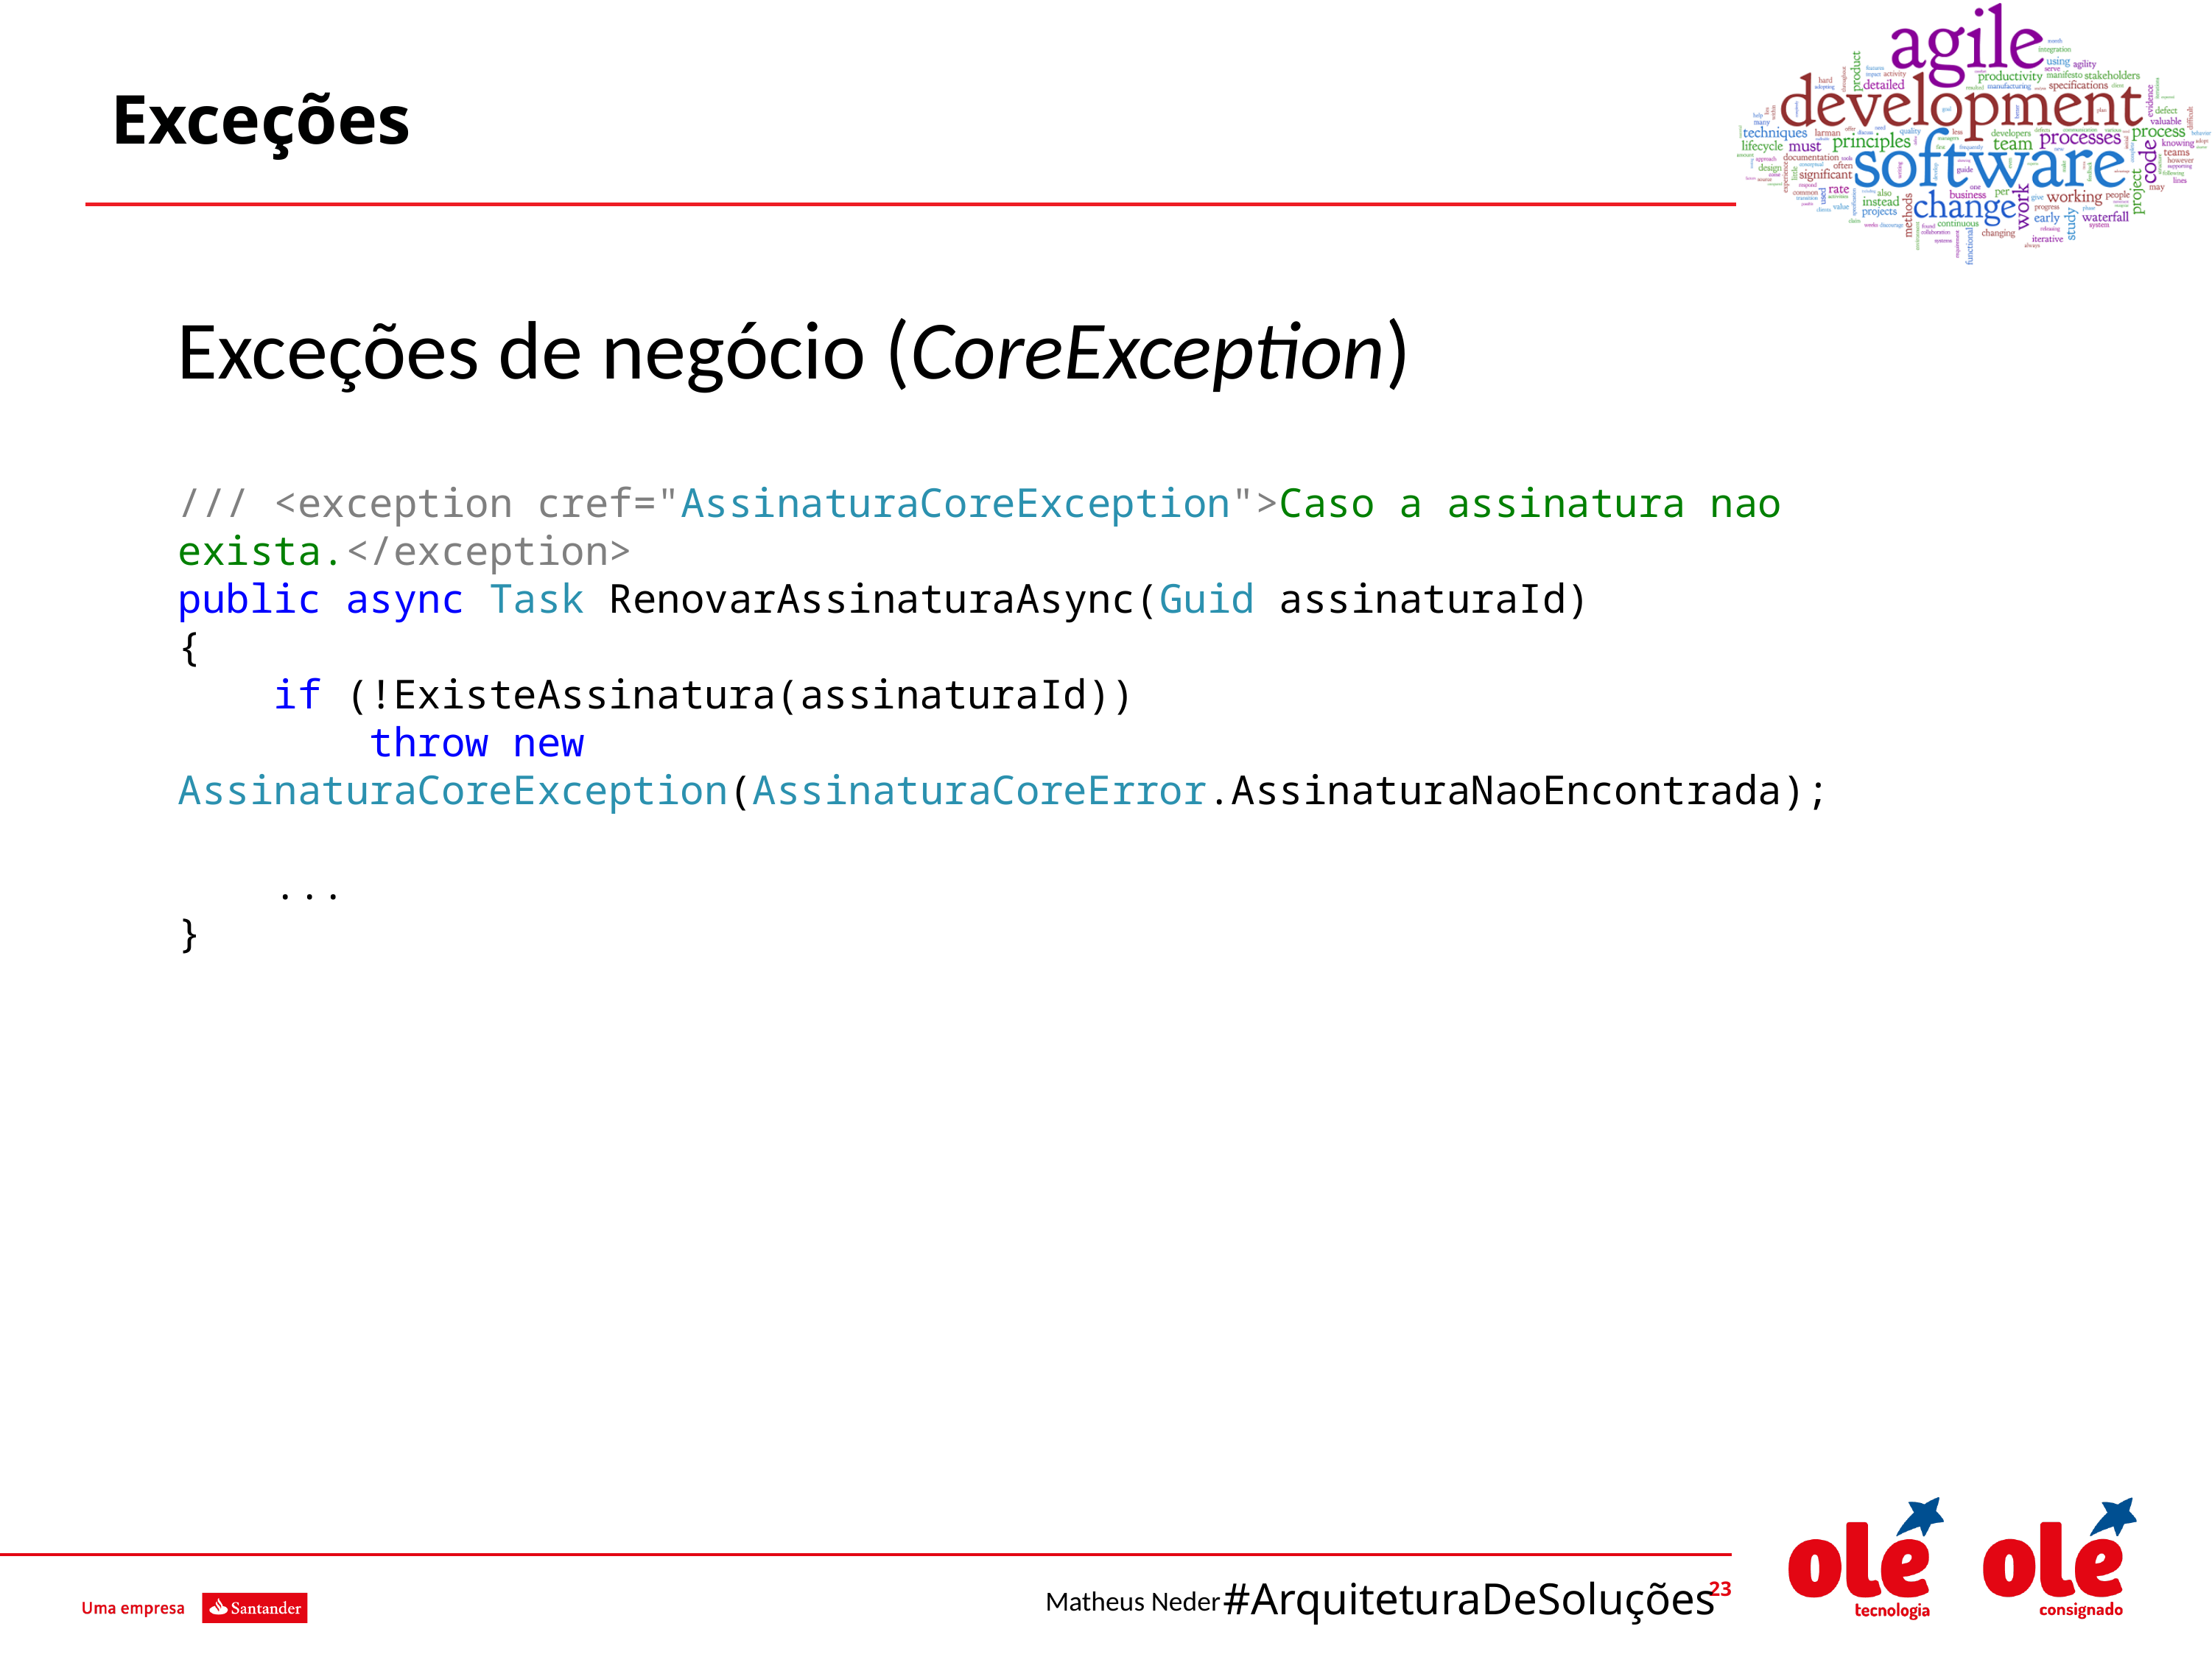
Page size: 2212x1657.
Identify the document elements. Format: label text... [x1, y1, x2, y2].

text_box /// <exception cref="AssinaturaCoreException">Caso a assinatura nao exista.</exception> public async Task RenovarAssinaturaAsync(Guid assinaturaId) { if (!ExisteAssinatura(assinaturaId)) throw new AssinaturaCoreException(AssinaturaCoreError.AssinaturaNaoEncontrada); ... } [167, 471, 2183, 962]
text_box #ArquiteturaDeSoluções [1212, 1566, 1727, 1629]
picture [1704, 1497, 2137, 1632]
picture [71, 1581, 308, 1623]
text_box Matheus Neder [1034, 1577, 1232, 1622]
title Exceções [110, 75, 1714, 158]
picture [1736, 3, 2211, 265]
text_box Exceções de negócio (CoreException) [166, 290, 1557, 401]
